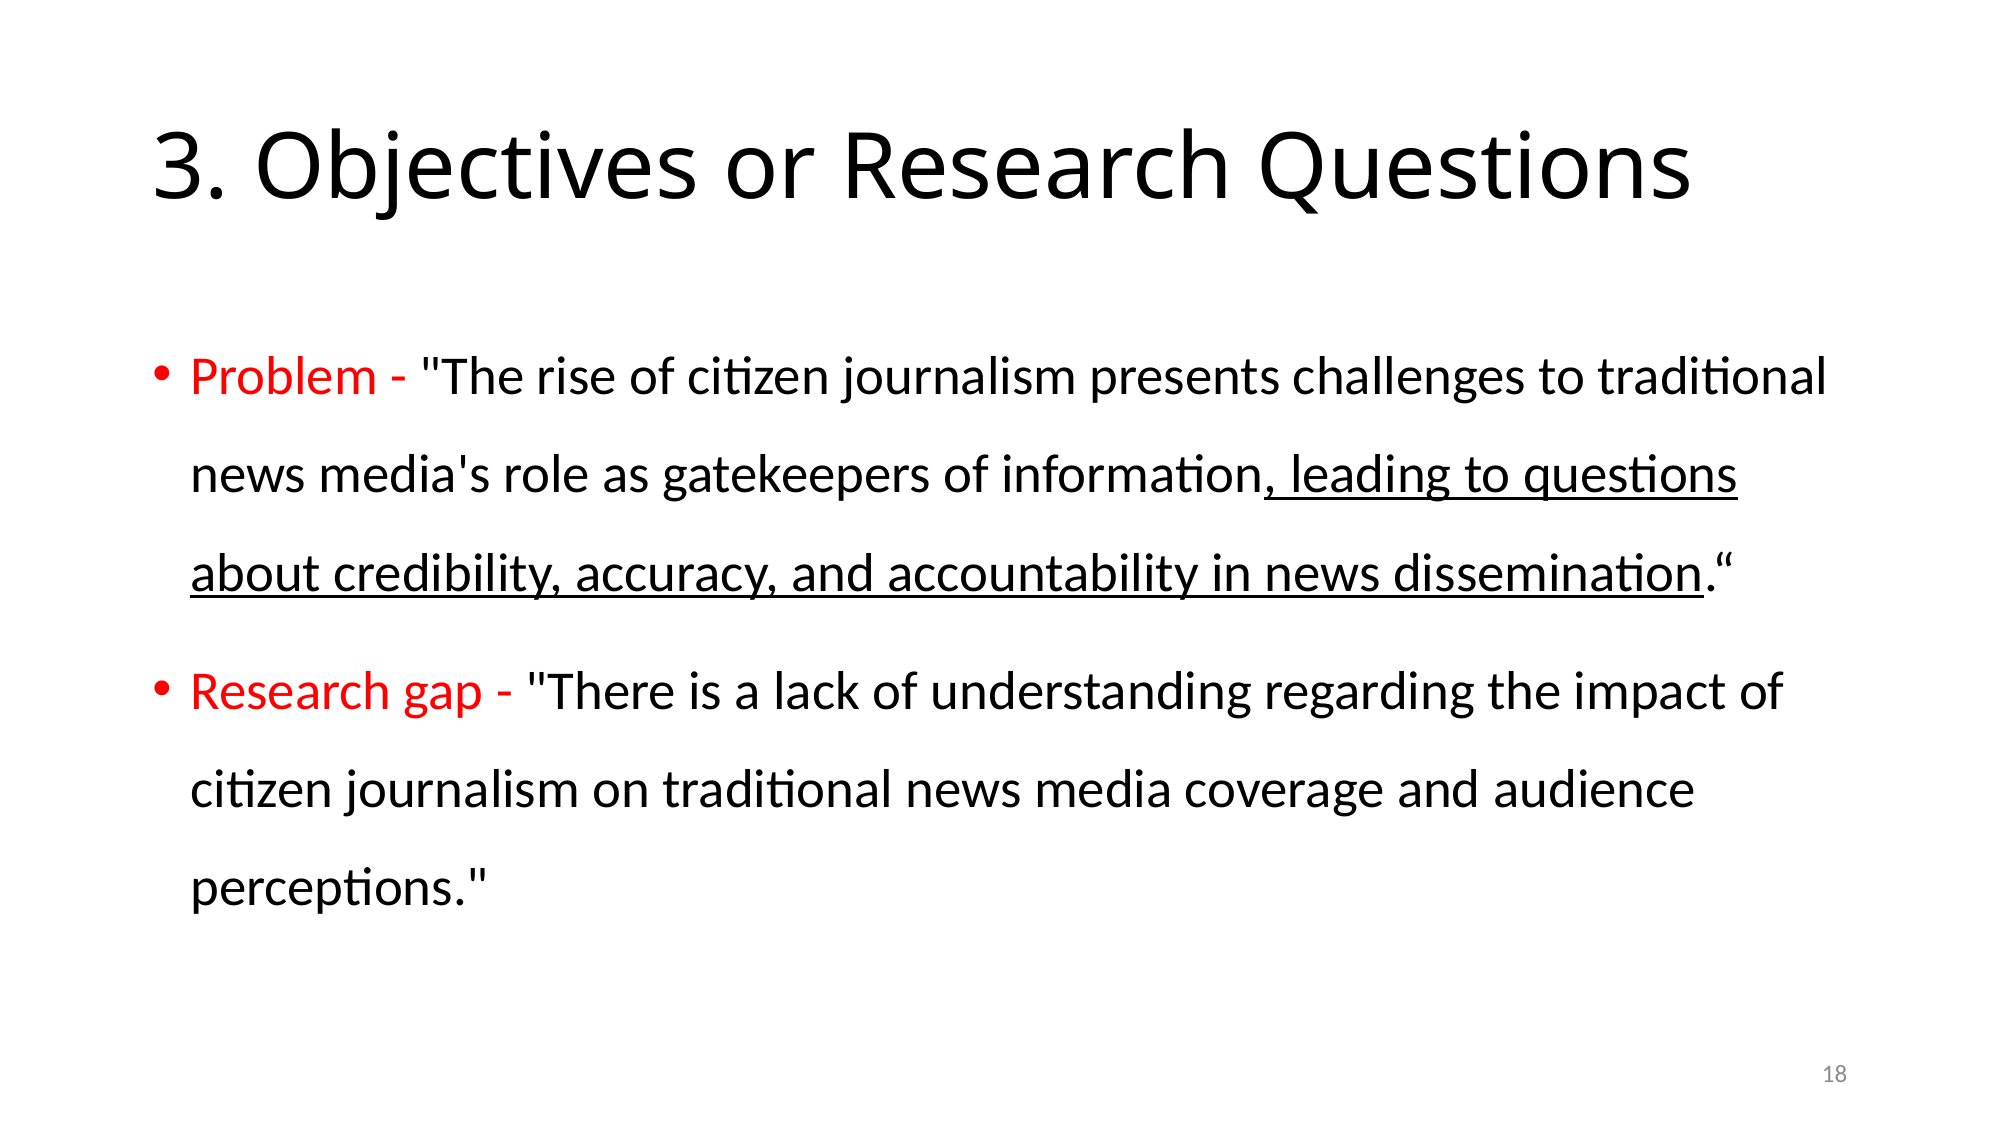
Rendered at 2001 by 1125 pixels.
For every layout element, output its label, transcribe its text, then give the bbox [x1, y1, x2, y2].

title 3. Objectives or Research Questions [137, 59, 1863, 278]
slide_number 18 [1412, 1042, 1863, 1103]
list Problem - "The rise of citizen journalism presents challenges to traditional news media's role as gatekeepers of information, leading to questions about credibility, accuracy, and accountability in news dissemination.“ Research gap - "There is a lack of understanding regarding the impact of citizen journalism on traditional news media coverage and audience perceptions." [137, 299, 1863, 1014]
